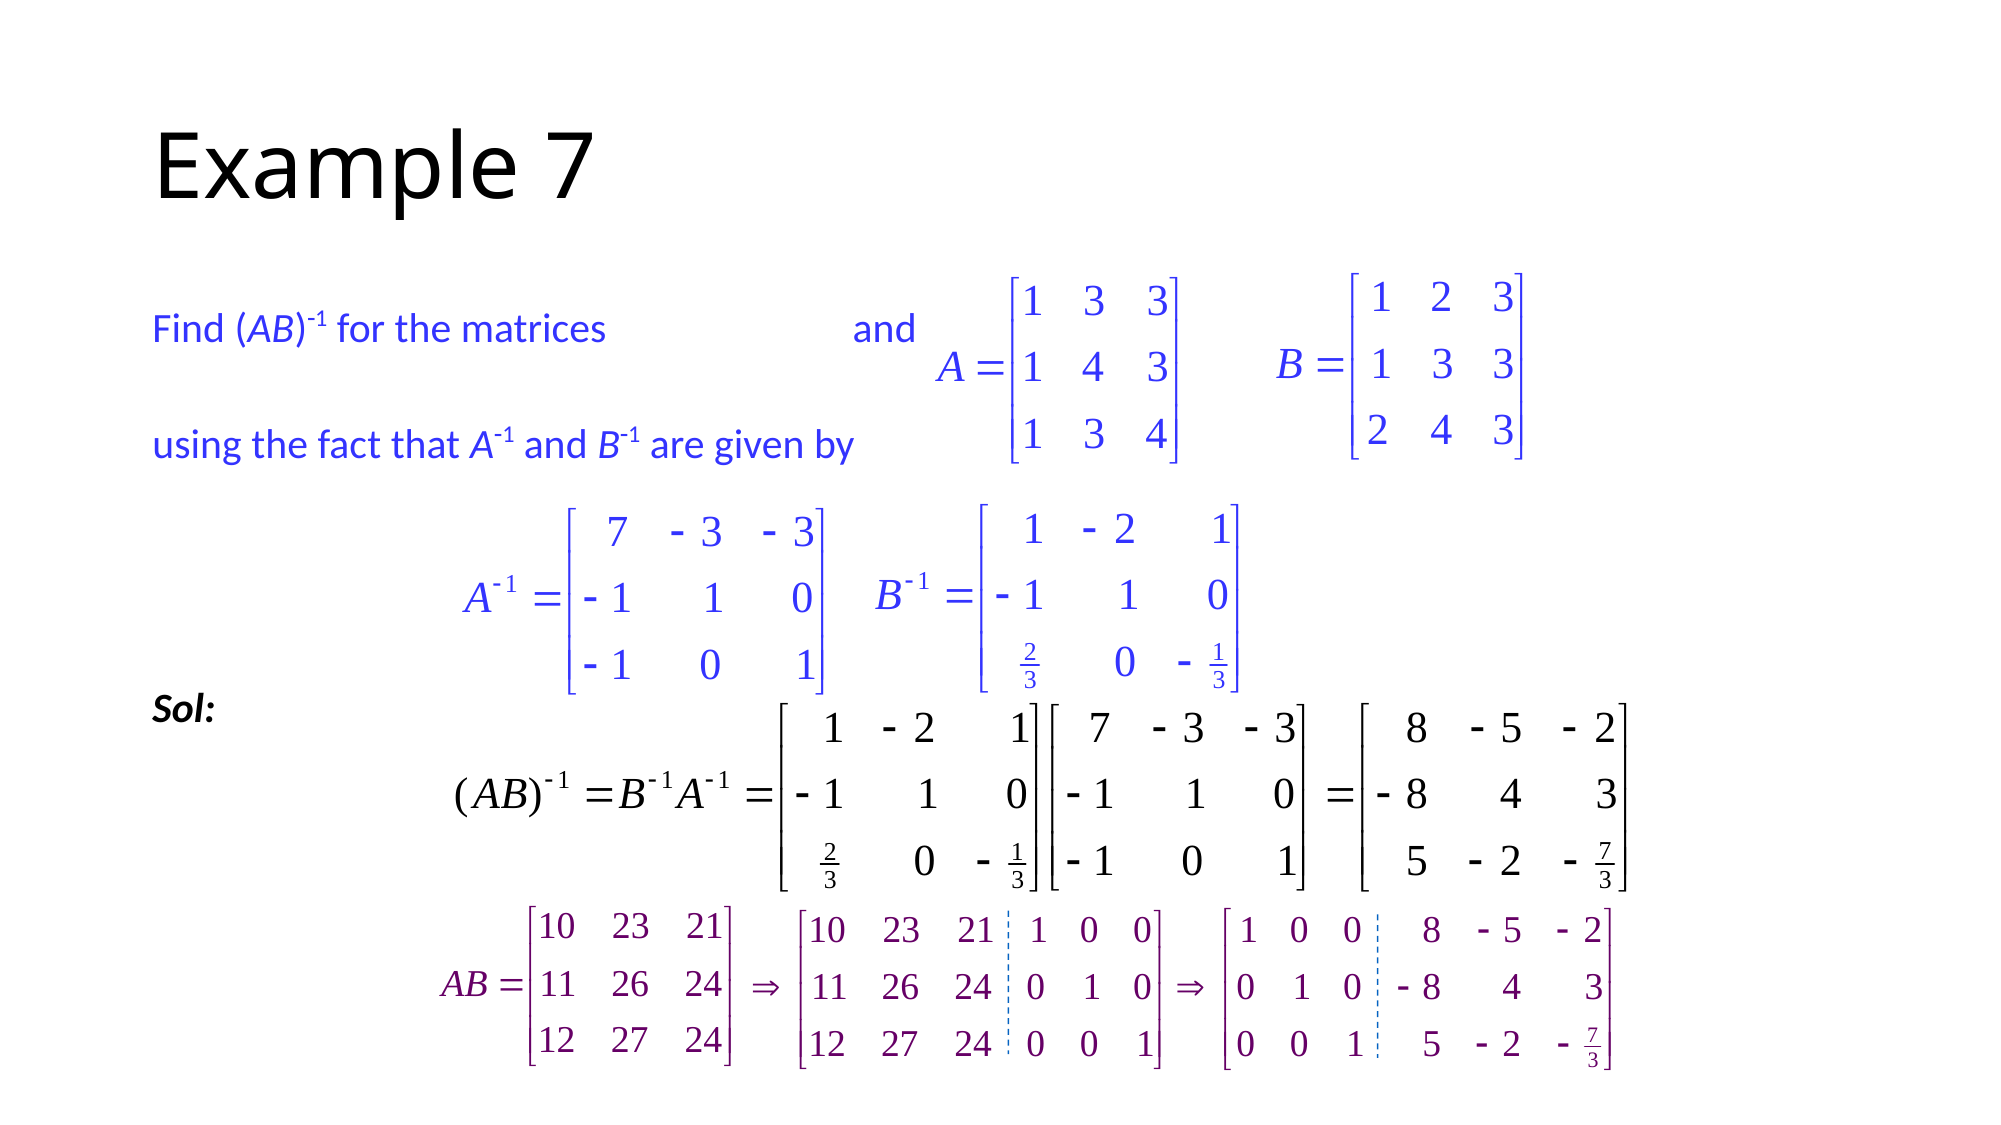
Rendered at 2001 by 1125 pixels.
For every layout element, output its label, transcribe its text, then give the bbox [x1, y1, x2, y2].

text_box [432, 897, 742, 1073]
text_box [447, 694, 1641, 899]
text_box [866, 495, 1254, 694]
list Find (AB)1 for the matrices and using the fact that A1 and B1 are given by Sol: [137, 299, 1863, 1014]
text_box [1267, 263, 1538, 468]
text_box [927, 267, 1190, 472]
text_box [454, 498, 838, 694]
title Example 7 [137, 59, 1863, 278]
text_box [746, 901, 1623, 1077]
